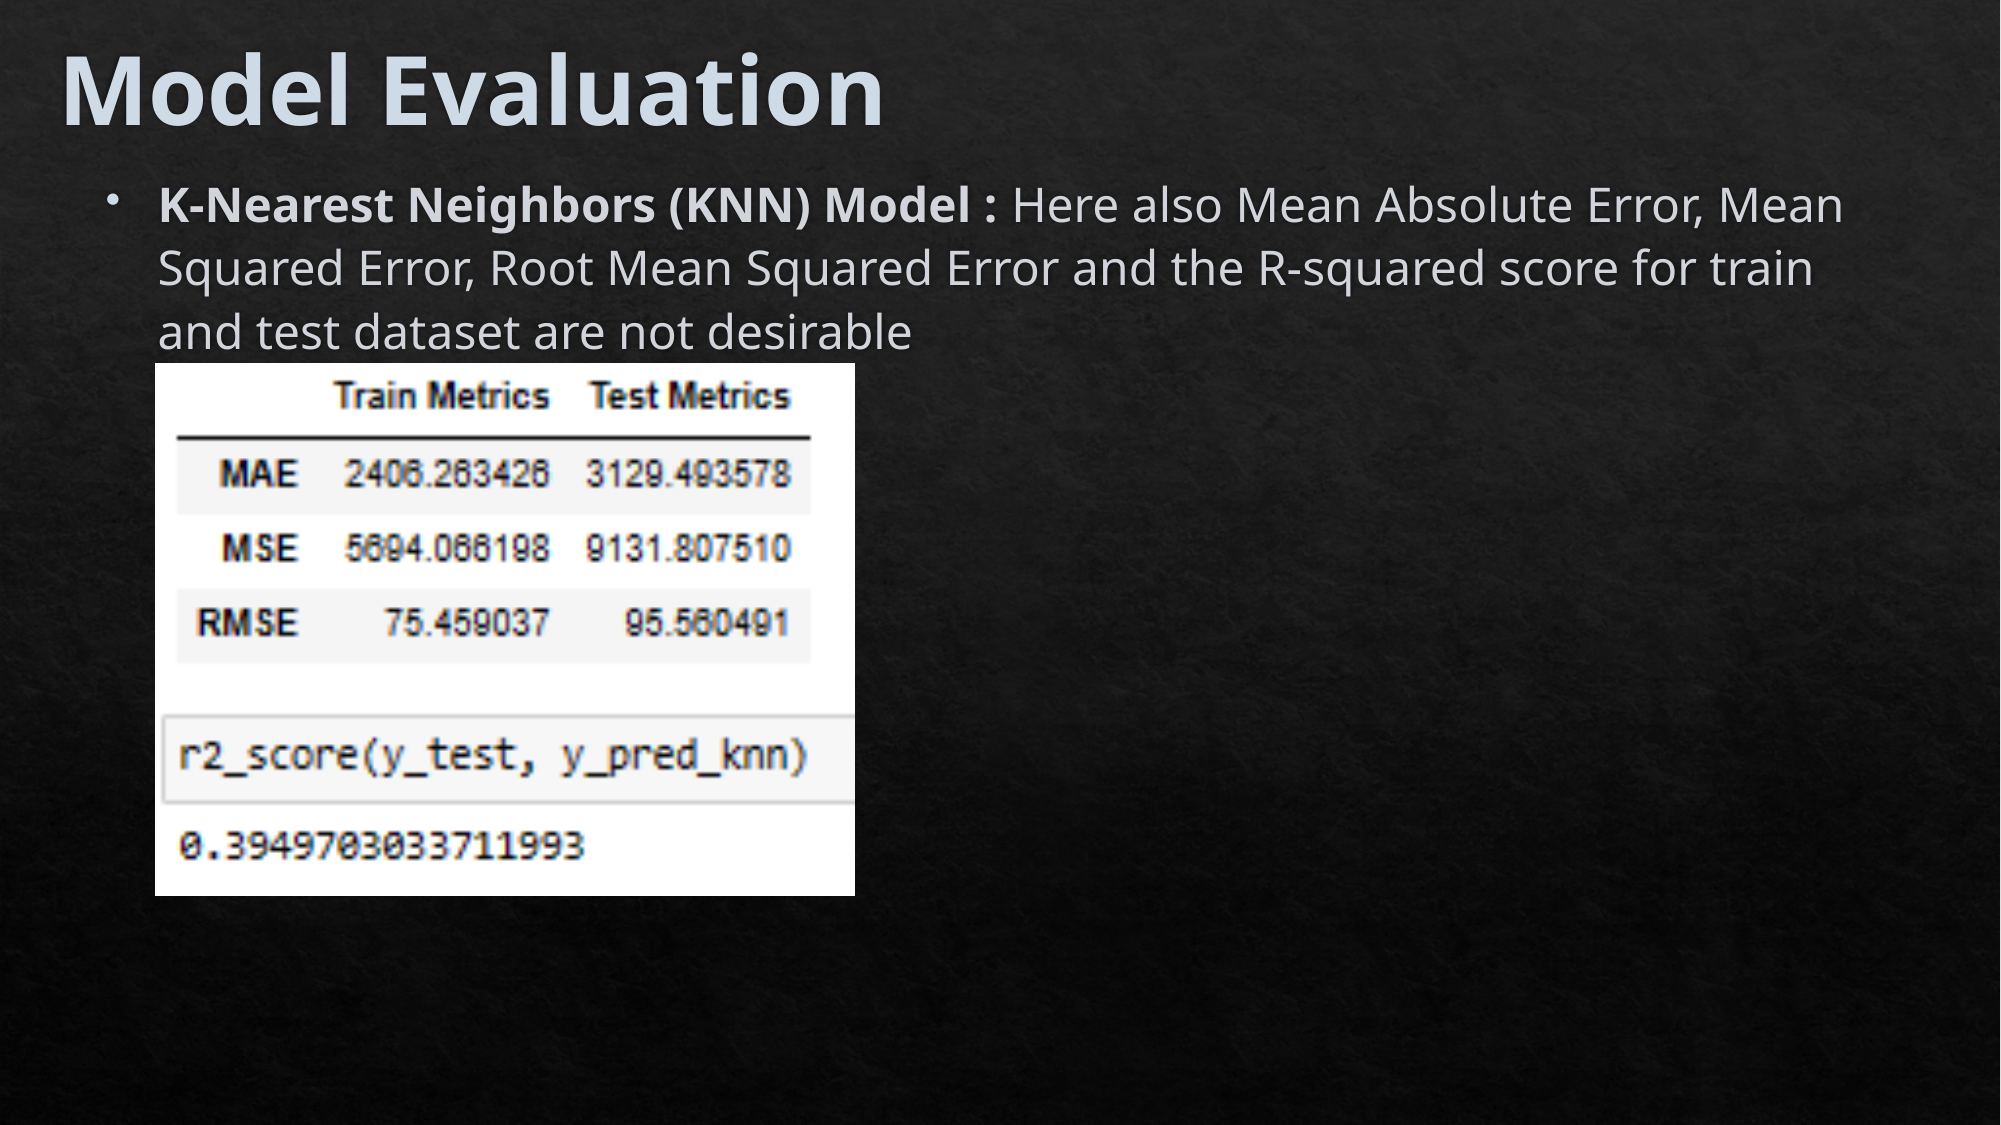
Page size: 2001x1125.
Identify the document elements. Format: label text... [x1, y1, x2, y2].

list K-Nearest Neighbors (KNN) Model : Here also Mean Absolute Error, Mean Squared Error, Root Mean Squared Error and the R-squared score for train and test dataset are not desirable [86, 161, 1896, 1098]
picture [154, 363, 855, 896]
title Model Evaluation [43, 27, 1213, 162]
